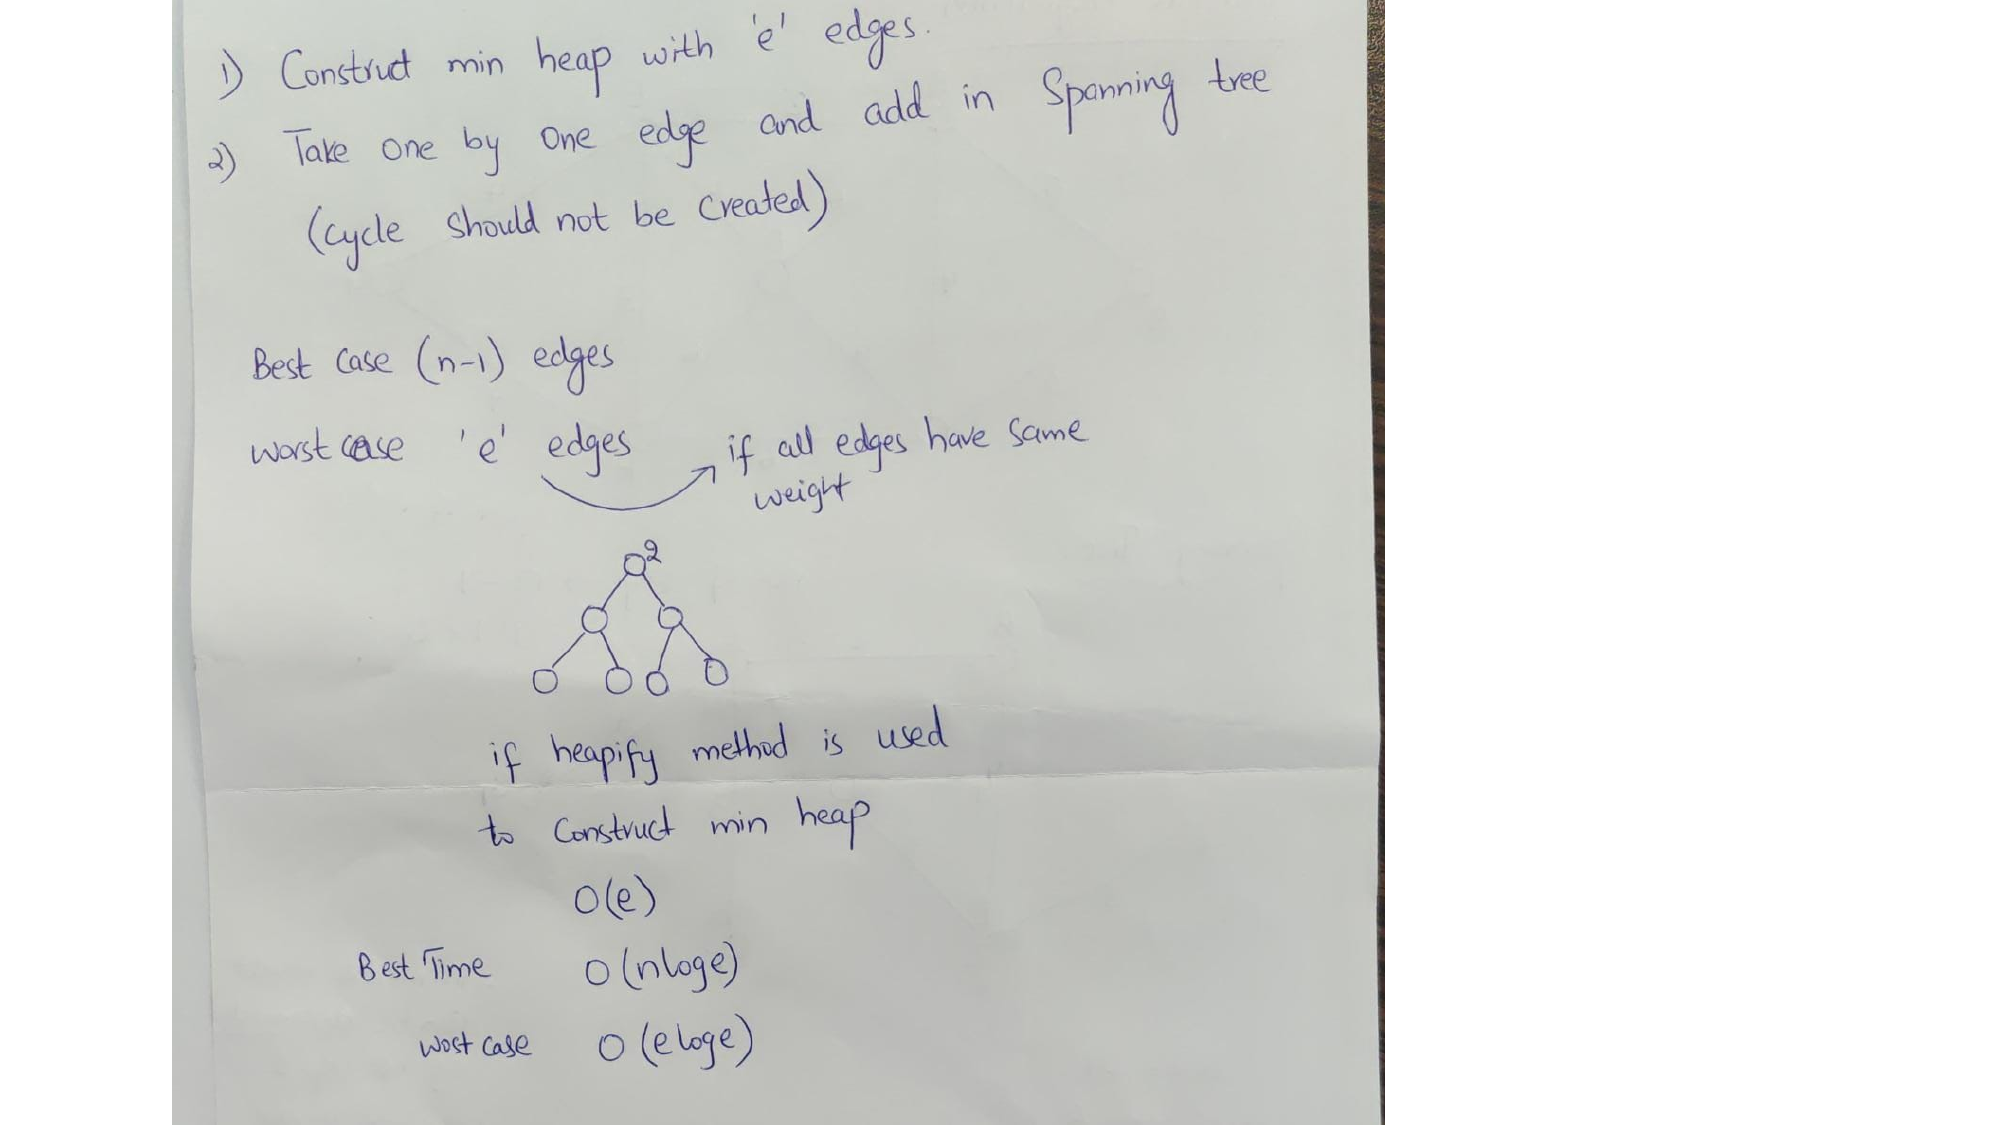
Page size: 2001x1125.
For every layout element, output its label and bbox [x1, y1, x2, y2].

list [172, 0, 1385, 1125]
